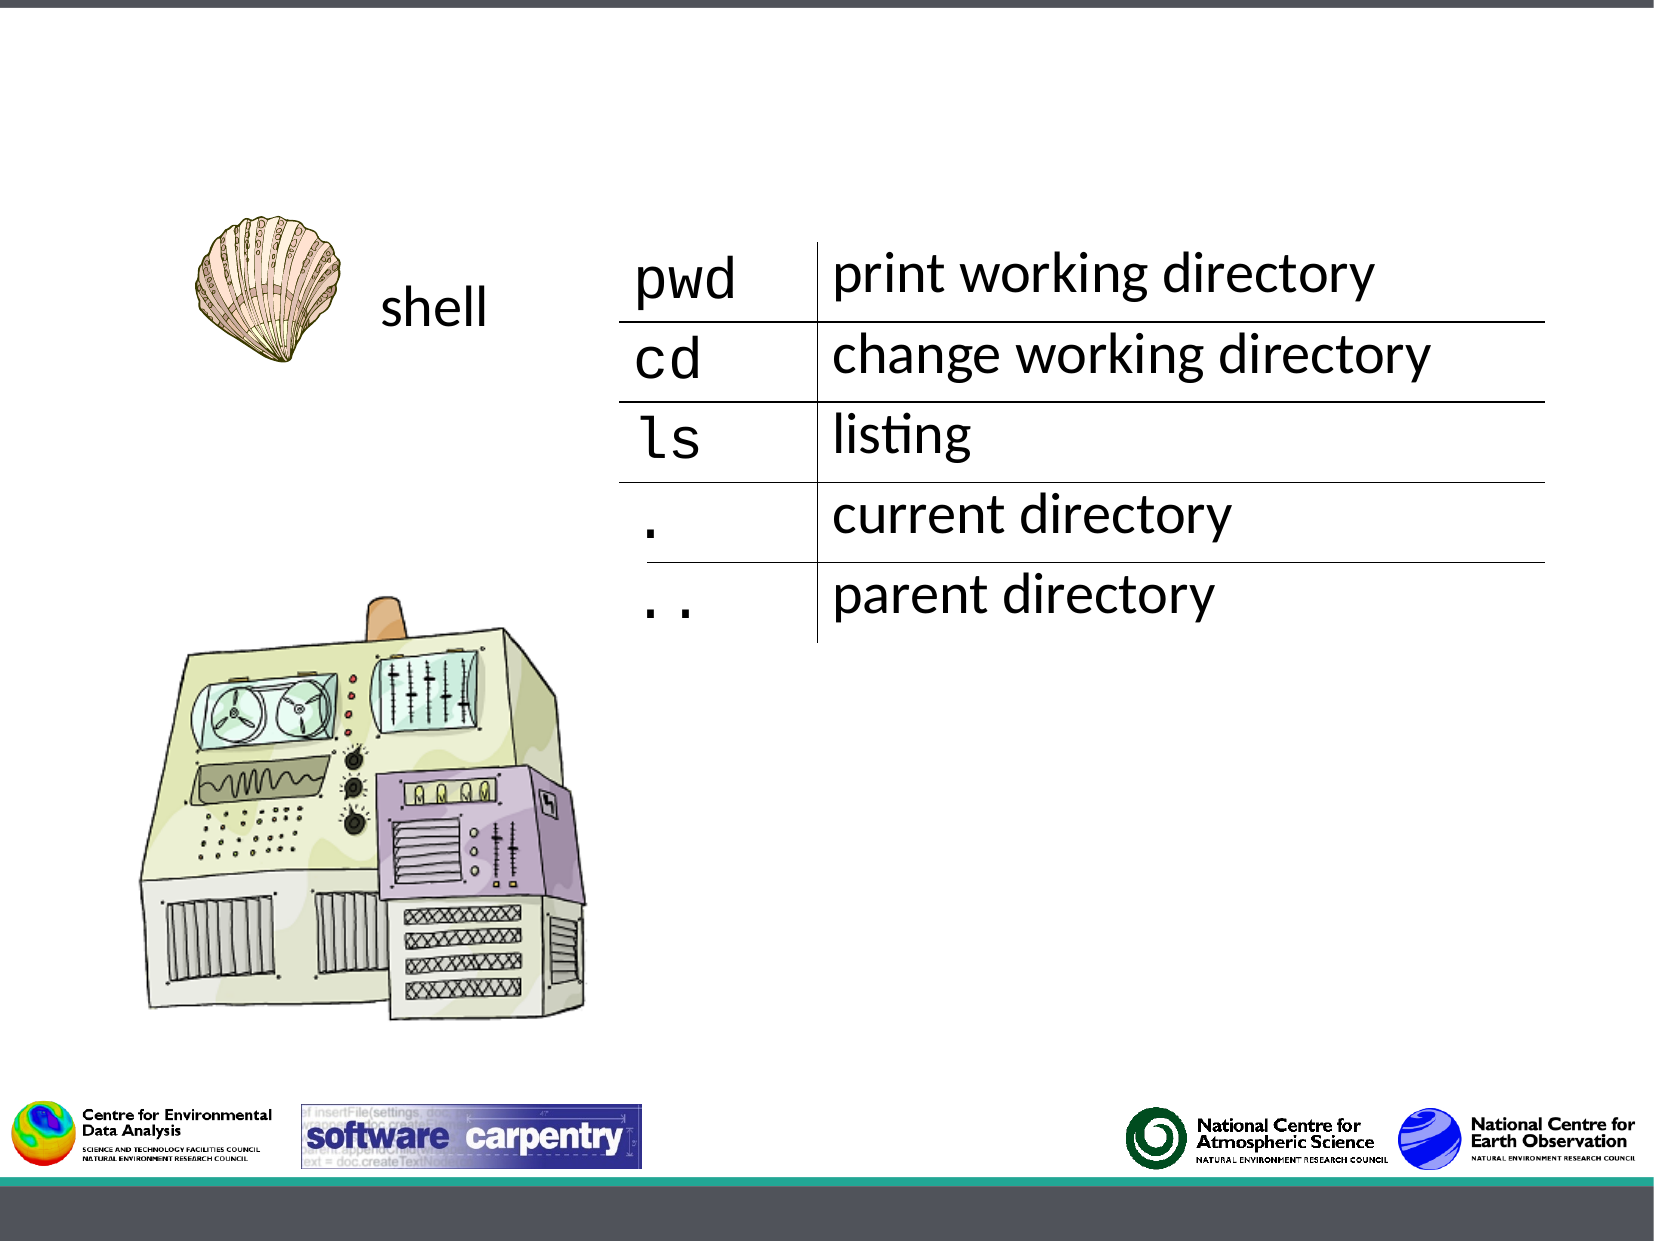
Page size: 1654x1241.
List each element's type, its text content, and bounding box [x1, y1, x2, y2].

table_cell listing [818, 403, 1545, 482]
table_cell .. [647, 563, 817, 643]
picture [0, 0, 1654, 1241]
table_cell current directory [818, 483, 1545, 562]
text_box shell [343, 225, 579, 346]
table_cell cd [619, 323, 817, 401]
table_header print working directory [818, 242, 1545, 321]
table_cell change working directory [818, 323, 1545, 401]
table_header pwd [619, 242, 817, 321]
table_cell parent directory [818, 563, 1545, 643]
table_cell . [619, 483, 817, 562]
table_cell ls [619, 403, 817, 482]
